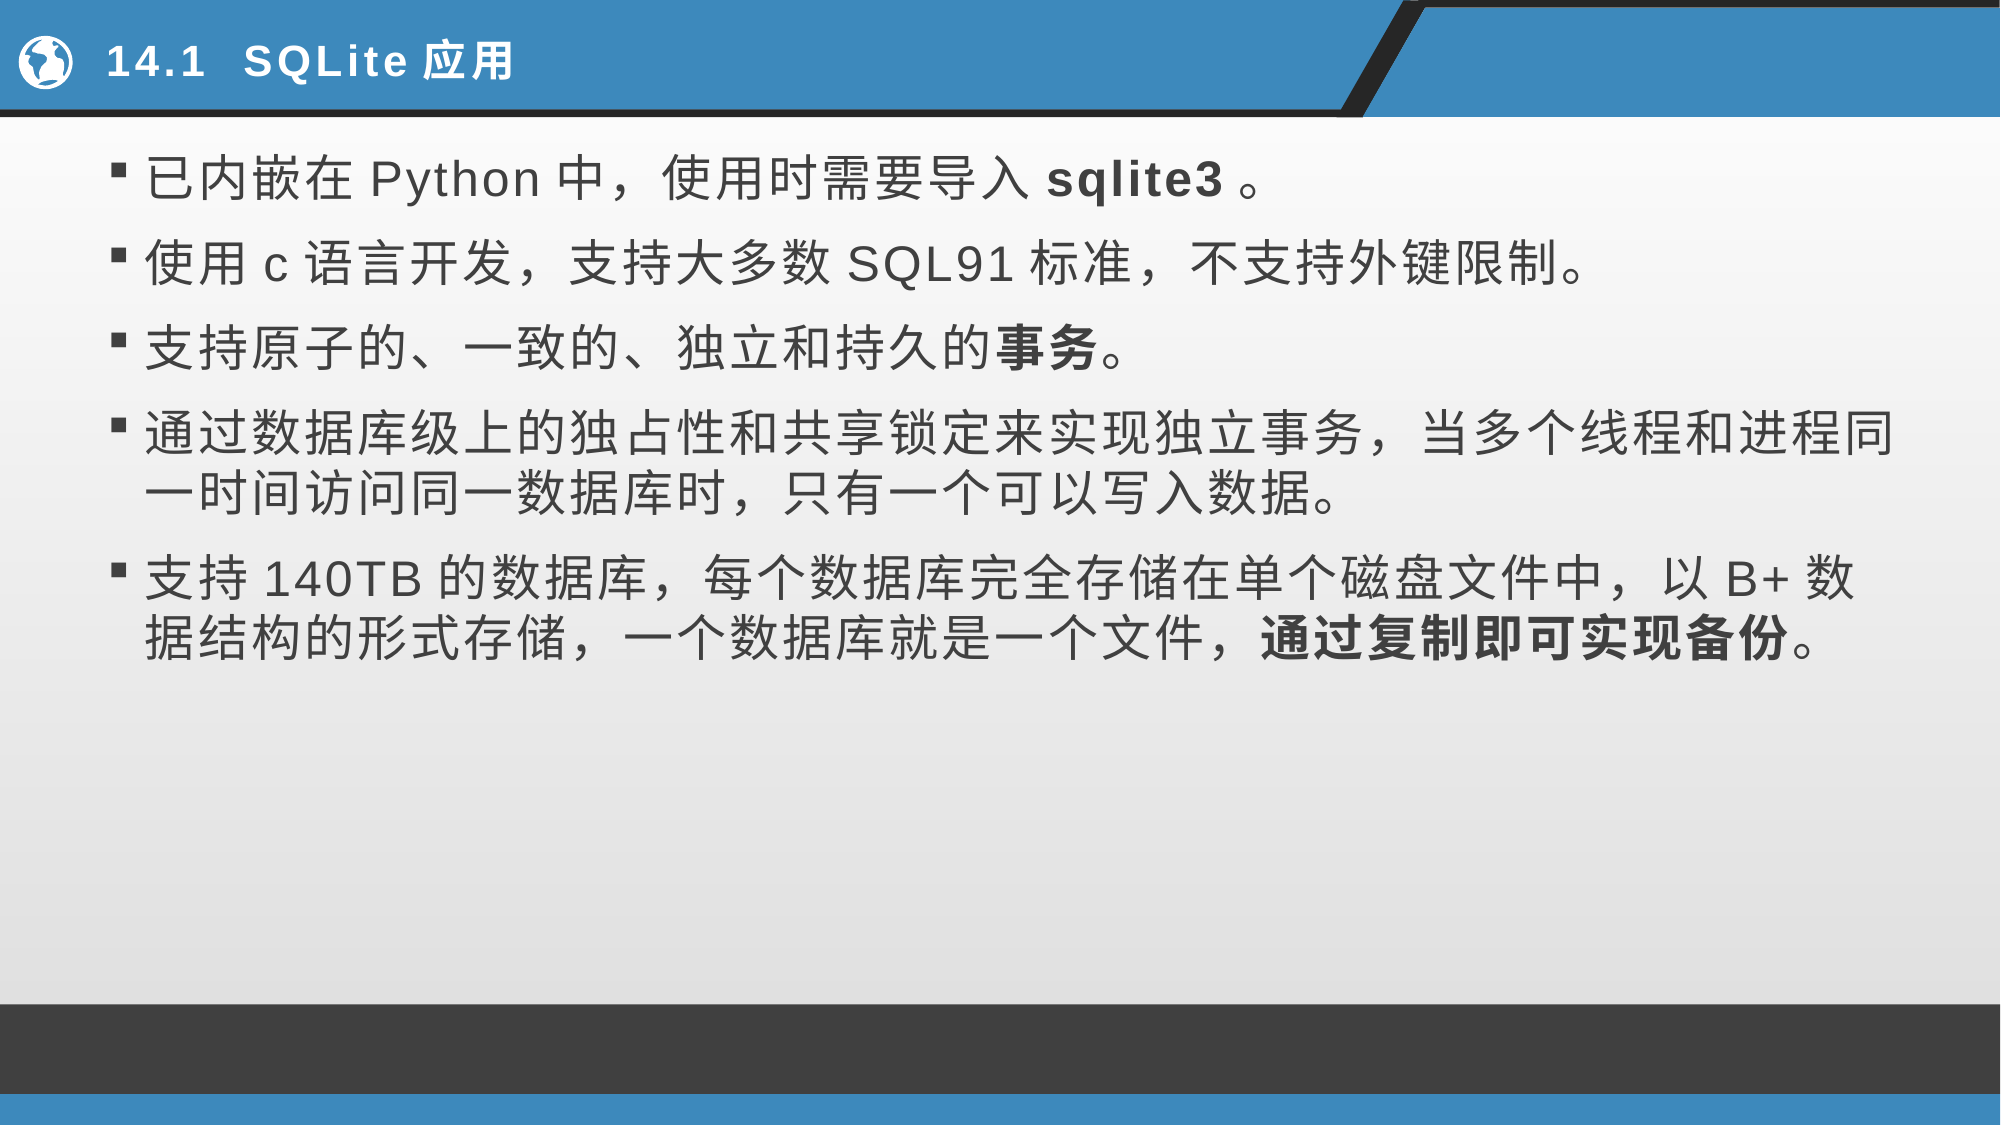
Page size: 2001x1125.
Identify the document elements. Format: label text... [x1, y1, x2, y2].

list 已内嵌在Python中，使用时需要导入sqlite3。 使用c语言开发，支持大多数SQL91标准，不支持外键限制。 支持原子的、一致的、独立和持久的事务。 通过数据库级上的独占性和共享锁定来实现独立事务，当多个线程和进程同一时间访问同一数据库时，只有一个可以写入数据。 支持140TB的数据库，每个数据库完全存储在单个磁盘文件中，以B+数据结构的形式存储，一个数据库就是一个文件，通过复制即可实现备份。 [90, 146, 1921, 976]
title 14.1 SQLite应用 [90, 24, 977, 93]
